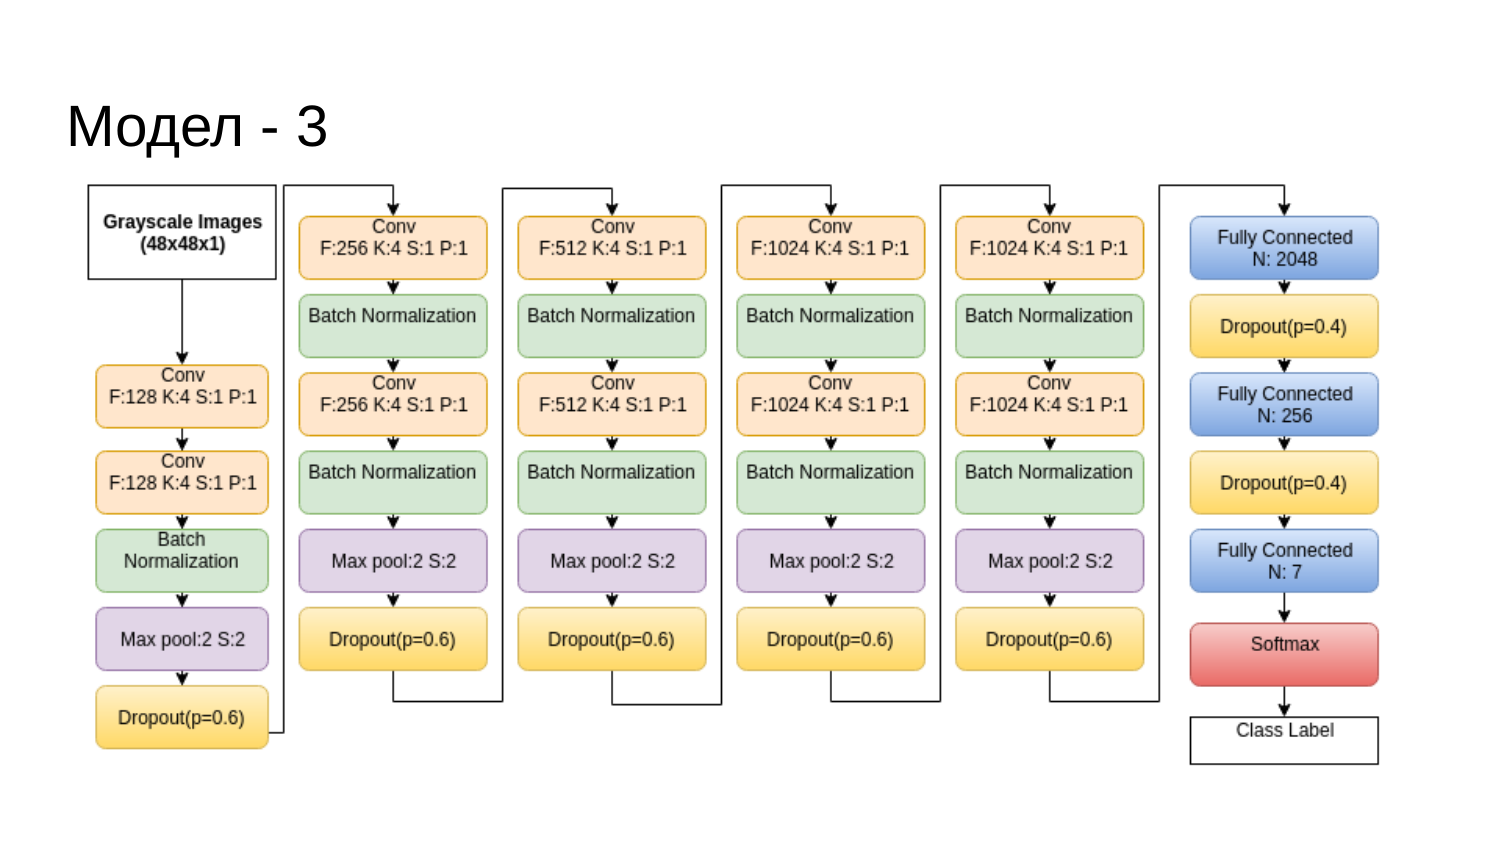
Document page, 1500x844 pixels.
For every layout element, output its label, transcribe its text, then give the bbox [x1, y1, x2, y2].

picture [79, 165, 1387, 773]
title Модел - 3 [51, 72, 1449, 167]
